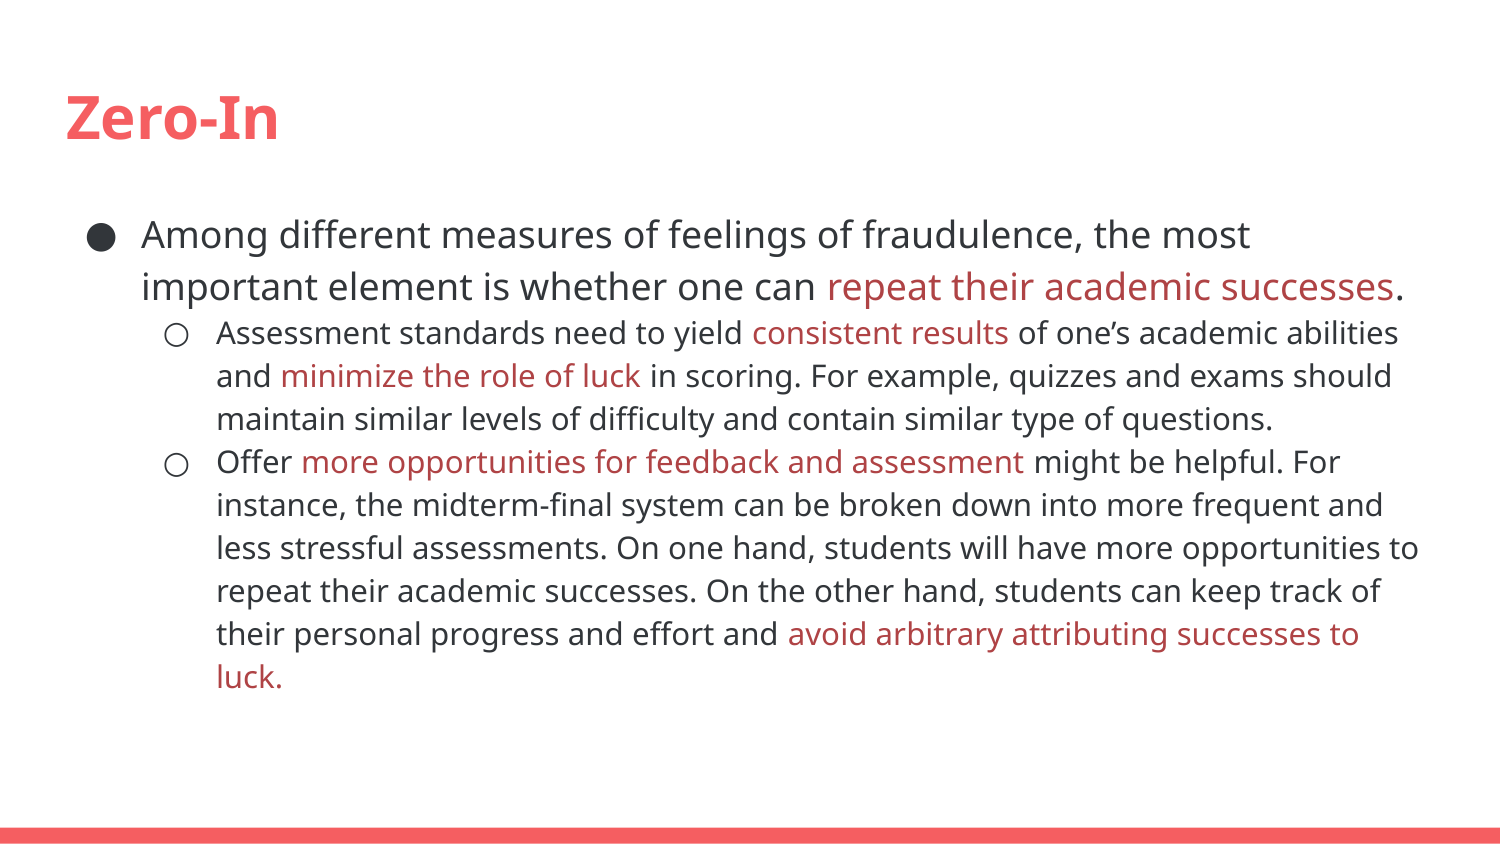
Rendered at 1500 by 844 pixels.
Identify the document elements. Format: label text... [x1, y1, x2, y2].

list Among different measures of feelings of fraudulence, the most important element is whether one can repeat their academic successes. Assessment standards need to yield consistent results of one’s academic abilities and minimize the role of luck in scoring. For example, quizzes and exams should maintain similar levels of difficulty and contain similar type of questions. Offer more opportunities for feedback and assessment might be helpful. For instance, the midterm-final system can be broken down into more frequent and less stressful assessments. On one hand, students will have more opportunities to repeat their academic successes. On the other hand, students can keep track of their personal progress and effort and avoid arbitrary attributing successes to luck. [51, 189, 1449, 750]
title Zero-In [51, 64, 1449, 167]
